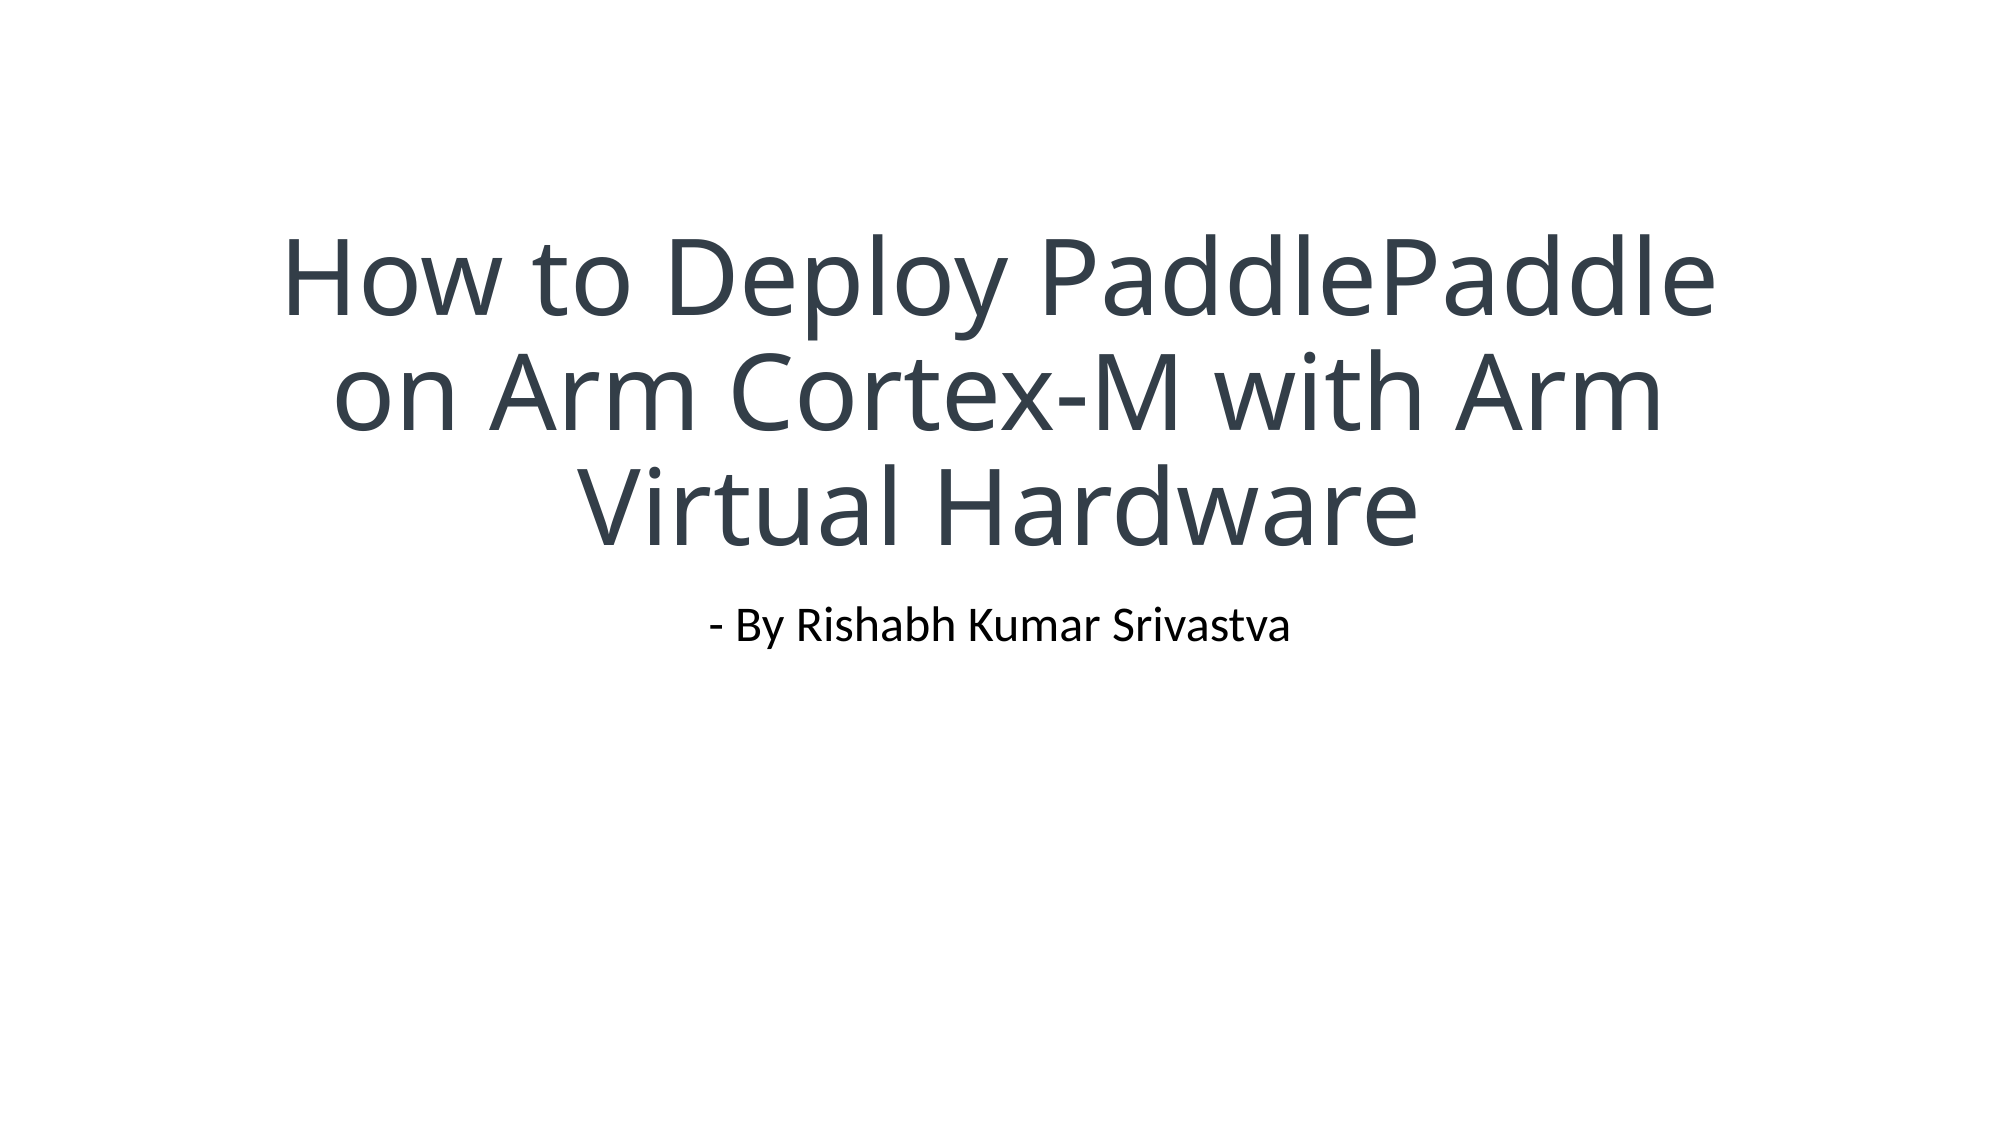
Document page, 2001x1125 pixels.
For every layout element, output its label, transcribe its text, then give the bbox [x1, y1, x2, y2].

subtitle - By Rishabh Kumar Srivastva [249, 590, 1750, 863]
title How to Deploy PaddlePaddle on Arm Cortex-M with Arm Virtual Hardware [249, 184, 1750, 576]
